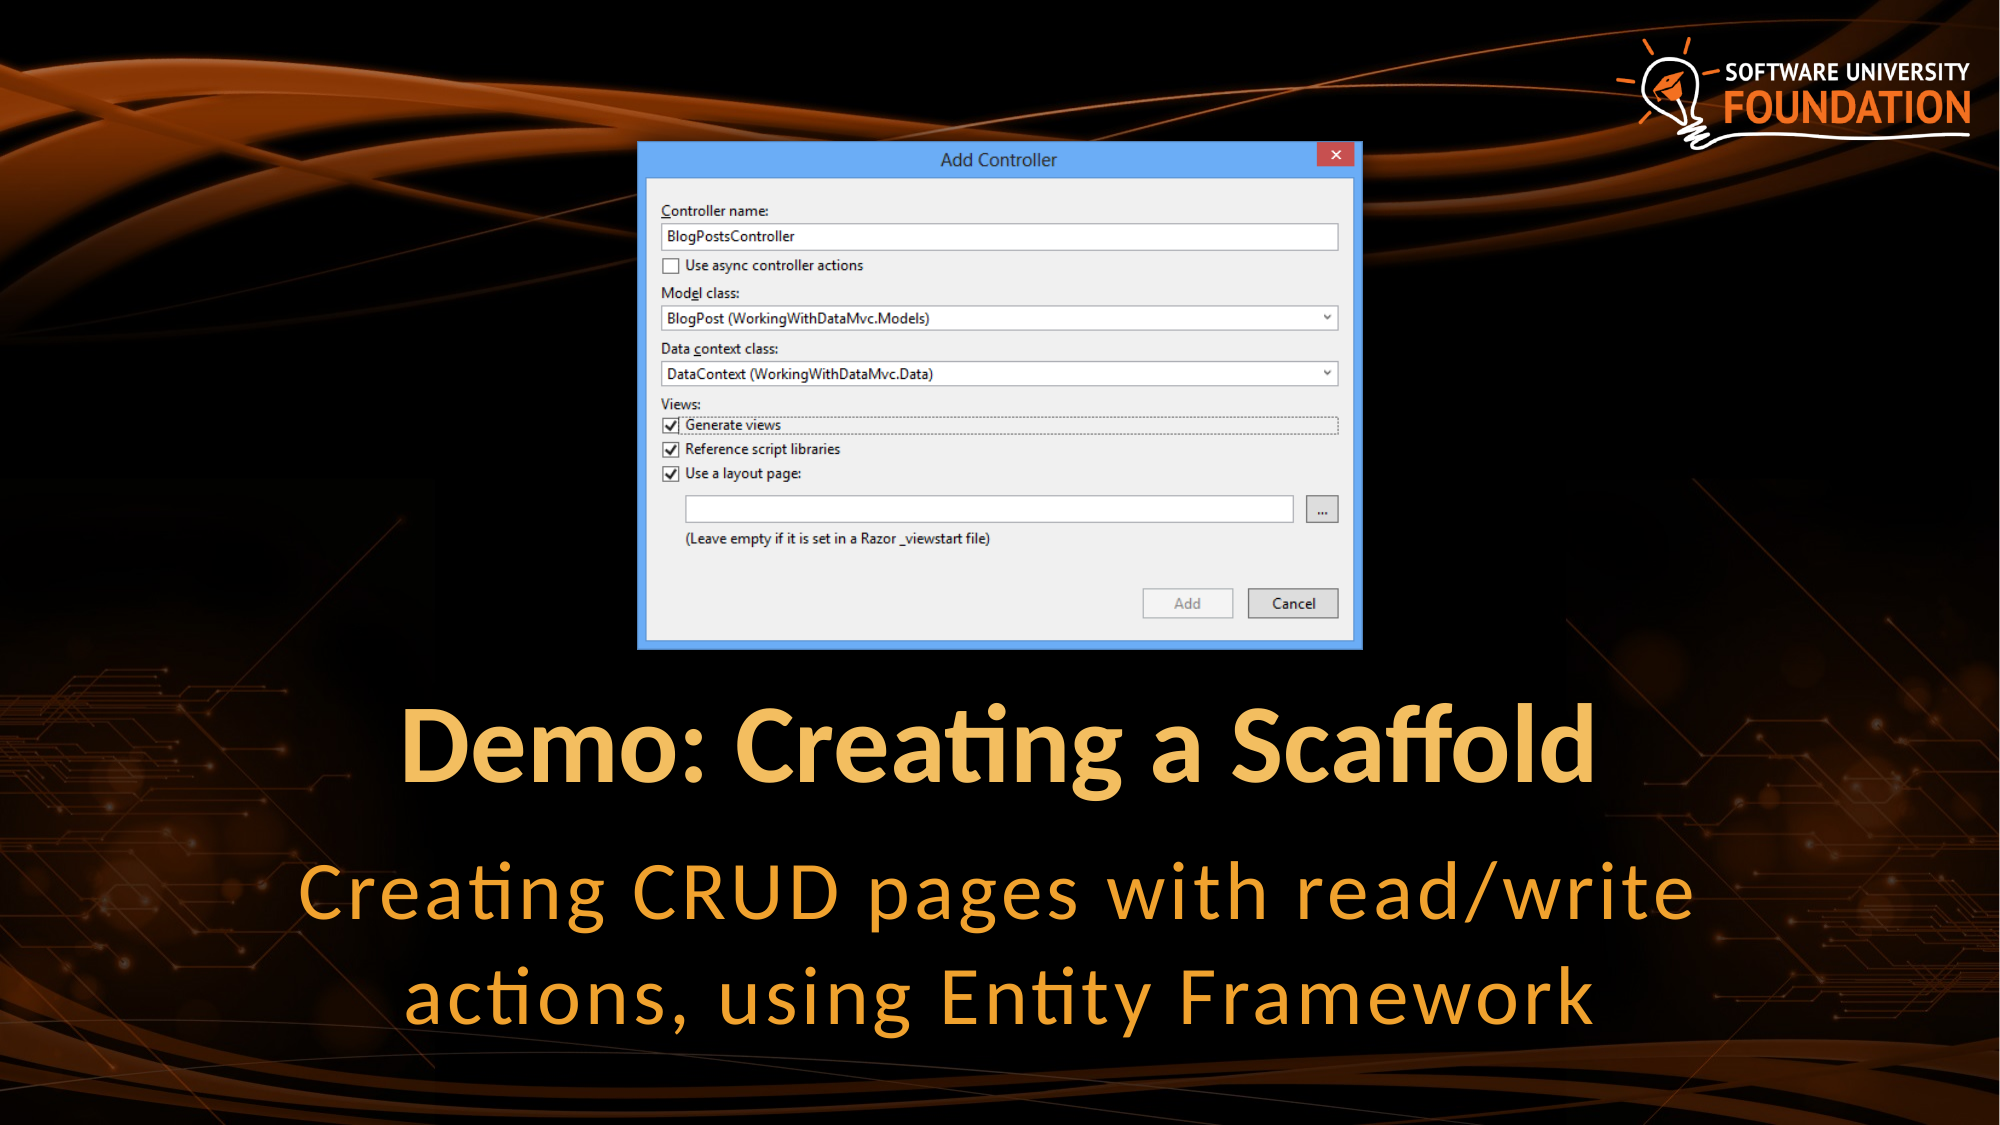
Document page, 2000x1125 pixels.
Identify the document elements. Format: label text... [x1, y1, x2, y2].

subtitle Creating CRUD pages with read/write actions, using Entity Framework [159, 825, 1840, 1049]
title Demo: Creating a Scaffold [349, 677, 1650, 813]
picture [0, 0, 2000, 1125]
